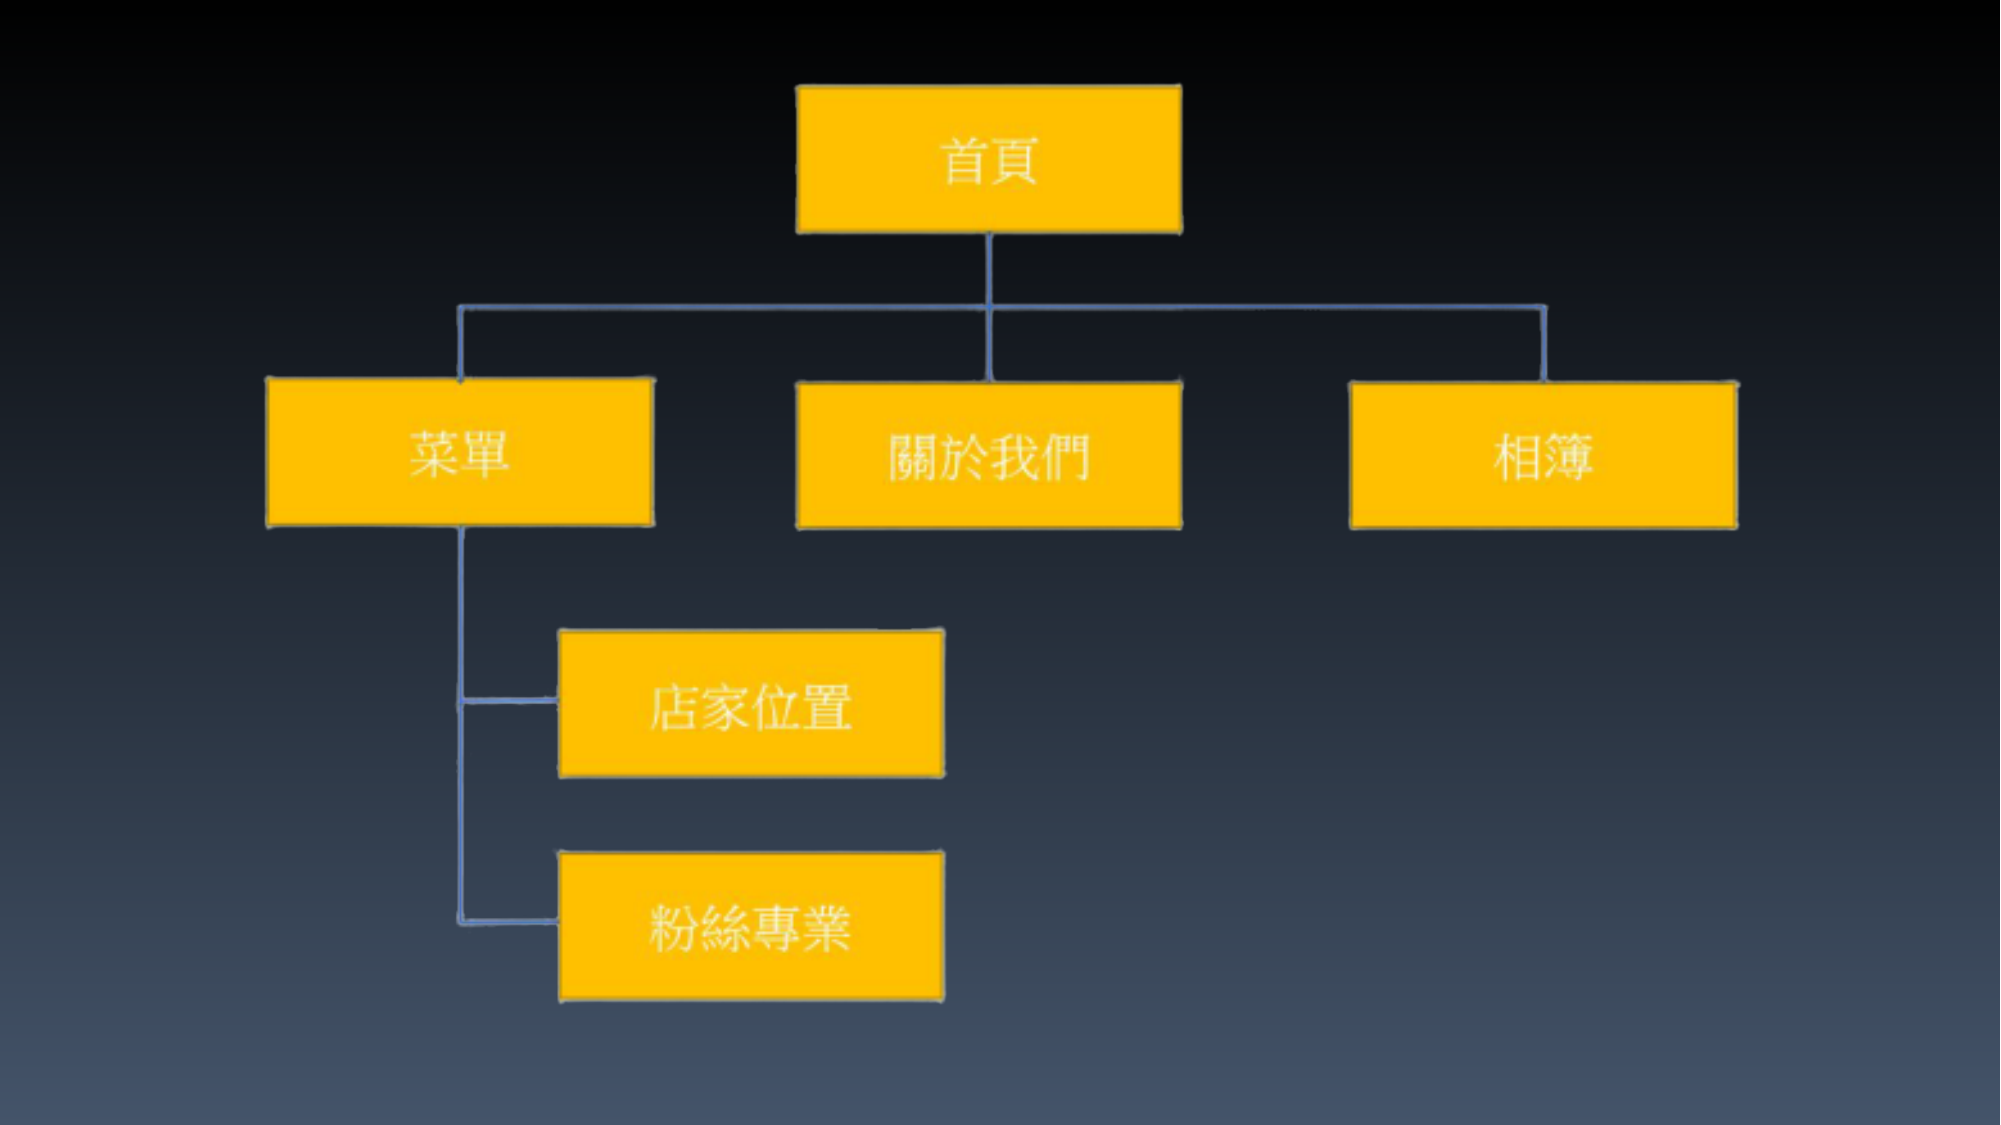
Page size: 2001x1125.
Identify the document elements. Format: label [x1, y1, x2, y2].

picture [229, 57, 1767, 1125]
